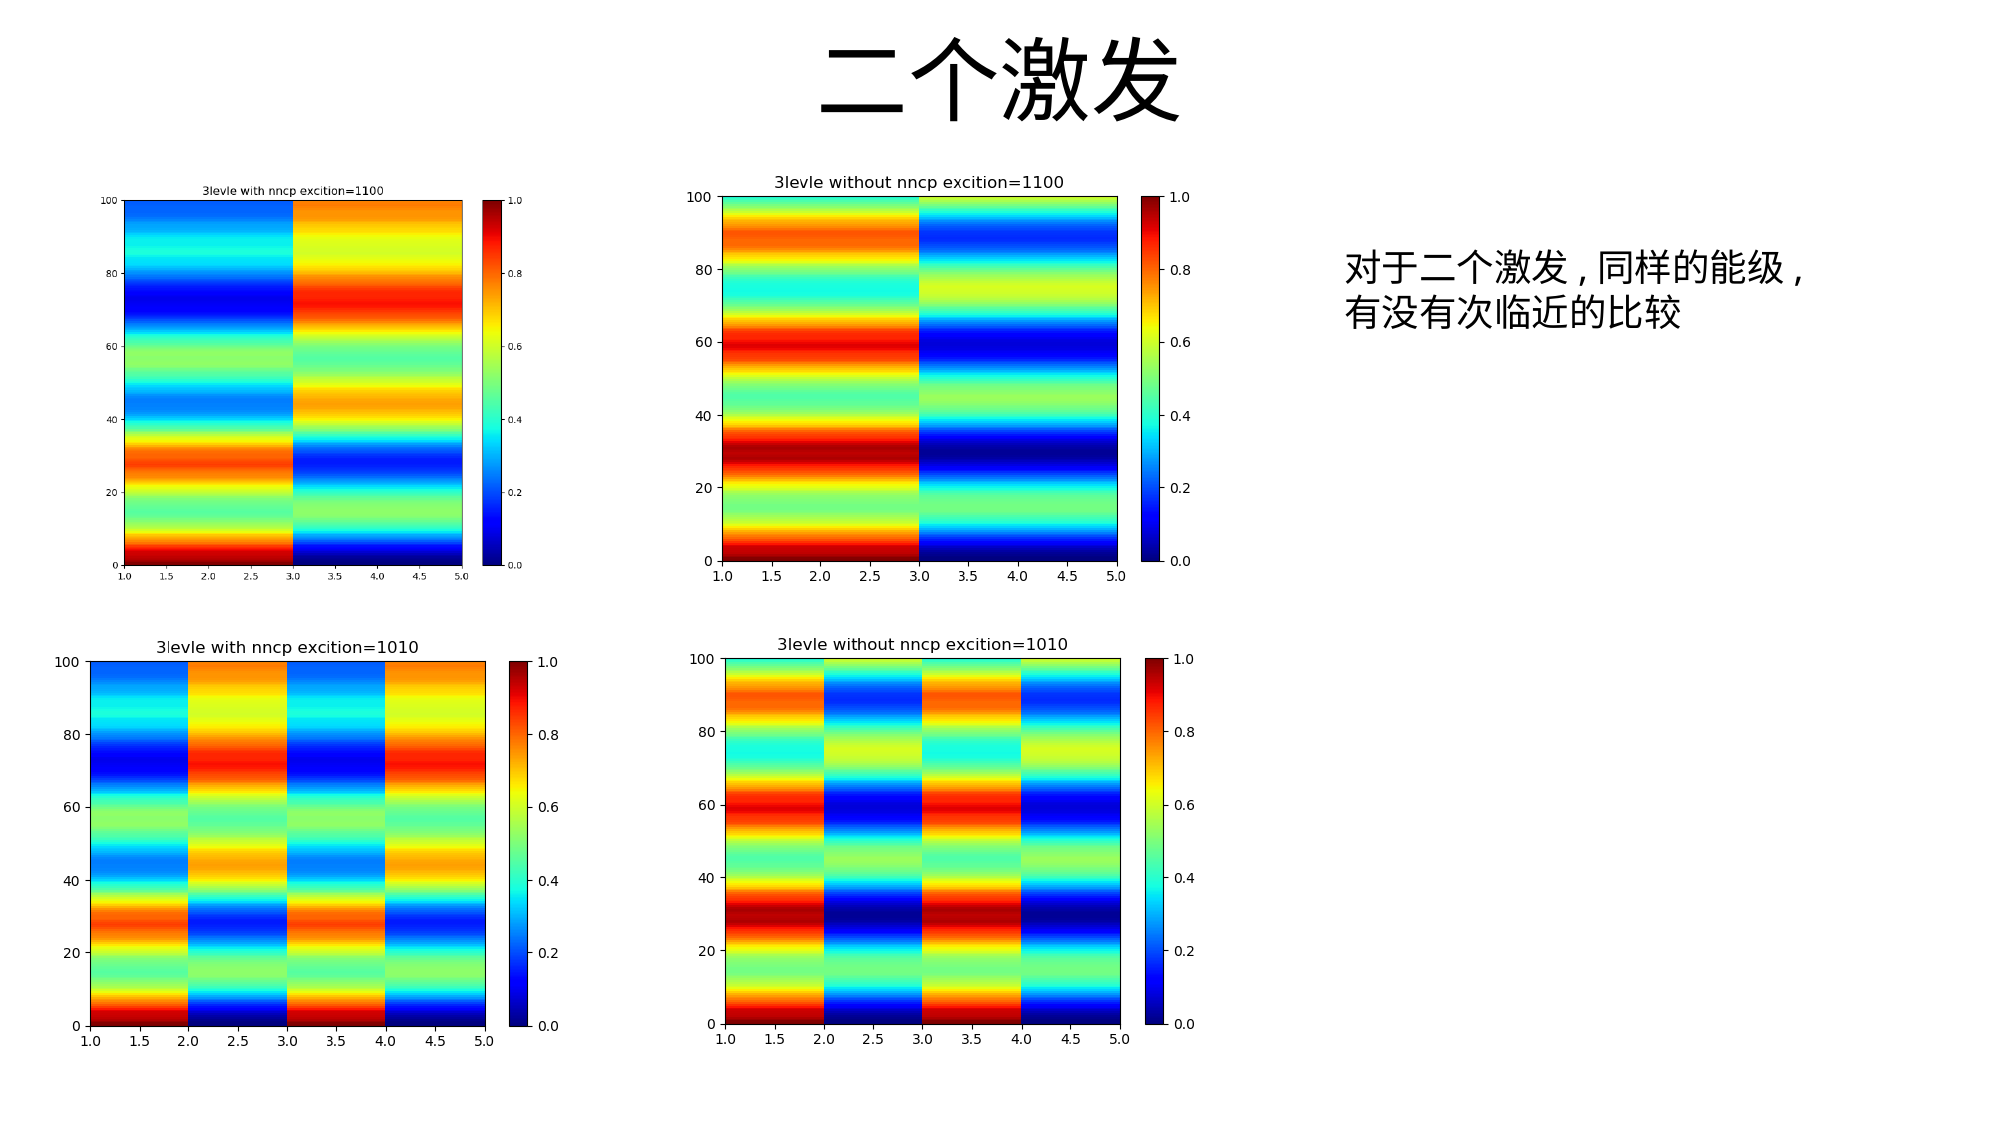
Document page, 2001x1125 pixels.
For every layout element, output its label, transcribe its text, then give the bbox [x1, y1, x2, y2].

title 二个激发 [137, 19, 1863, 152]
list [646, 601, 1282, 1075]
text_box 对于二个激发,同样的能级,有没有次临近的比较 [1329, 236, 1818, 341]
picture [10, 139, 1278, 1077]
